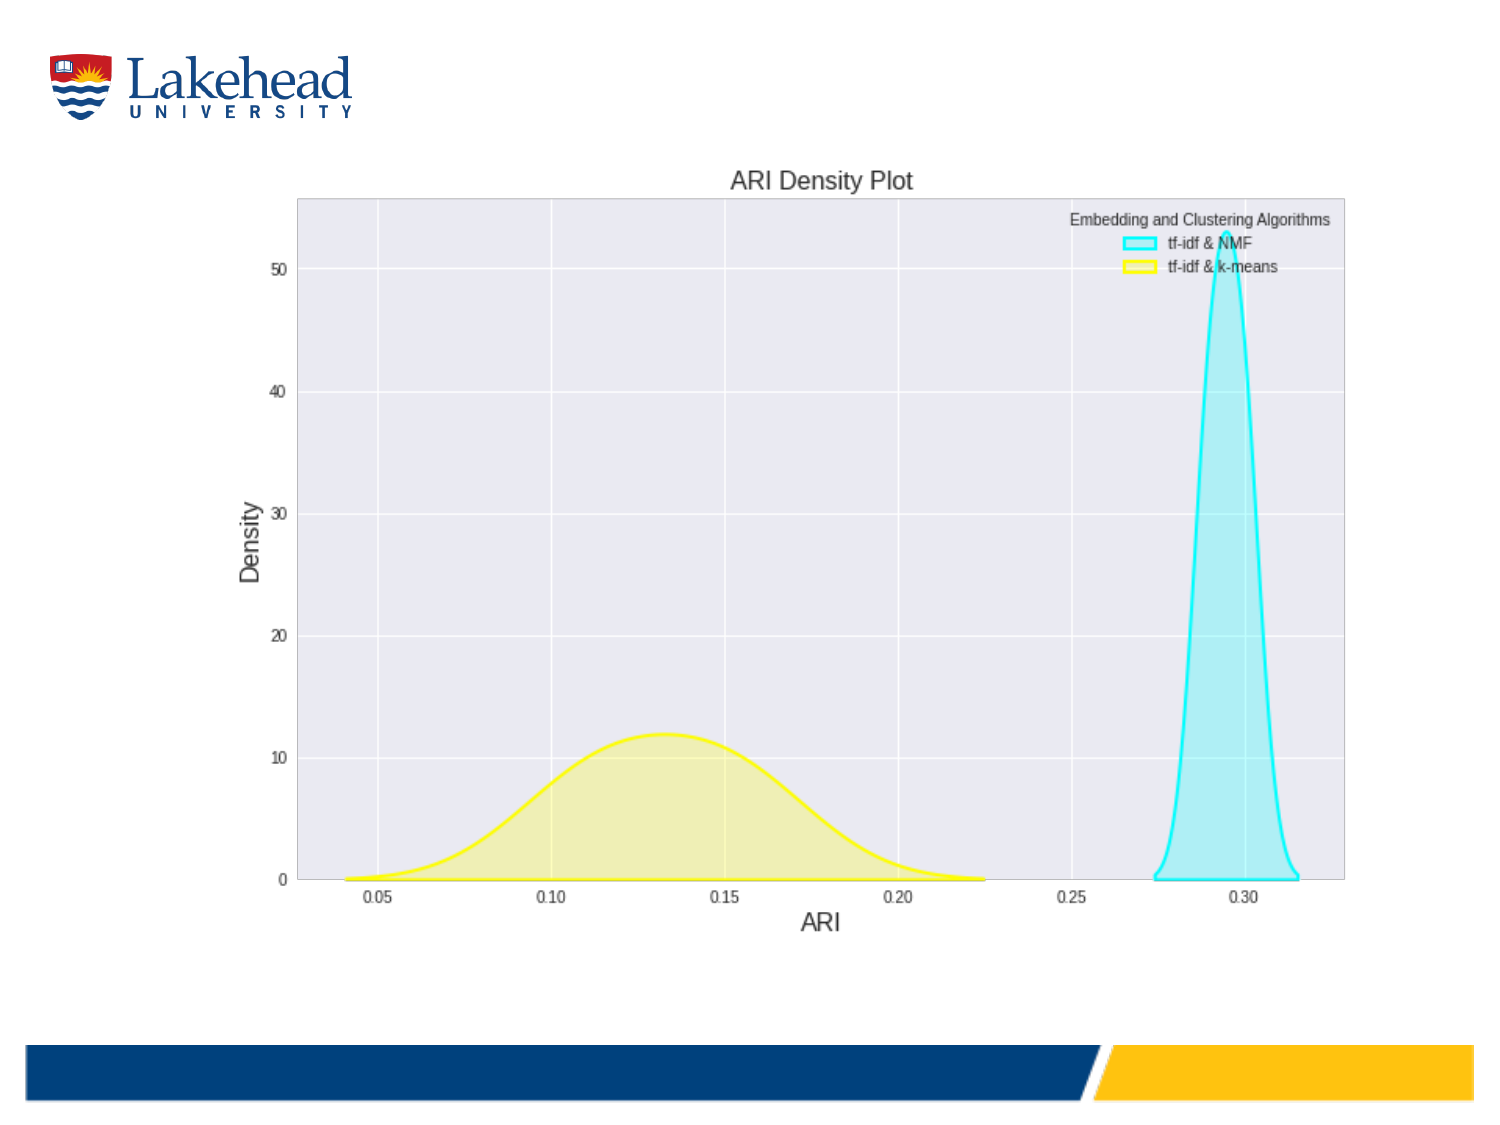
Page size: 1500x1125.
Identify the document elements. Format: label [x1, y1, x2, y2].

picture [228, 160, 1356, 948]
picture [24, 1045, 1474, 1105]
picture [50, 54, 352, 120]
